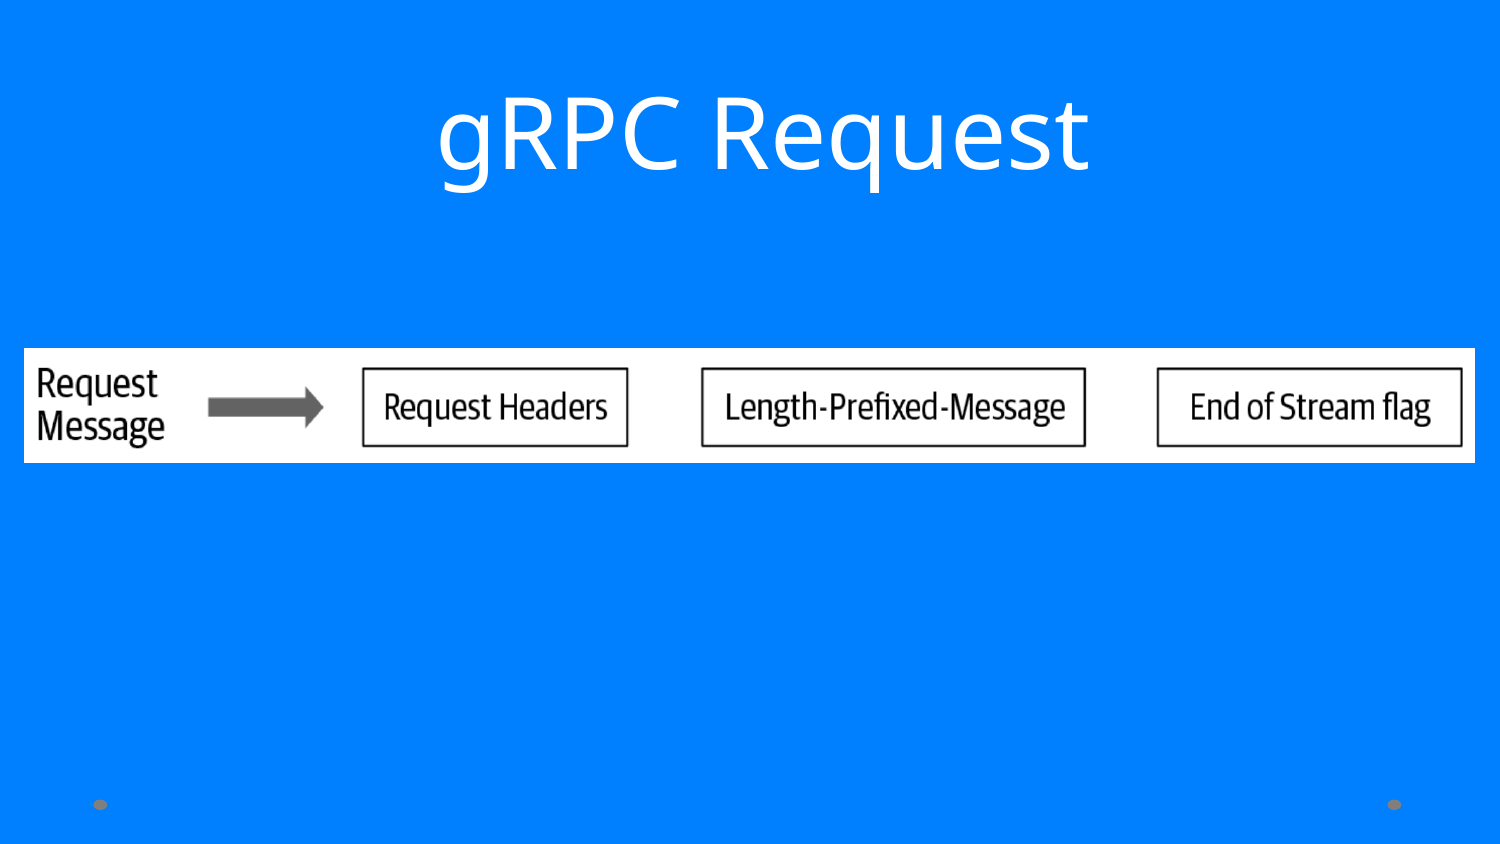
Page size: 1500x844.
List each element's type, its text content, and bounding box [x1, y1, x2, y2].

picture [24, 348, 1476, 464]
title gRPC Request [47, 0, 1479, 197]
